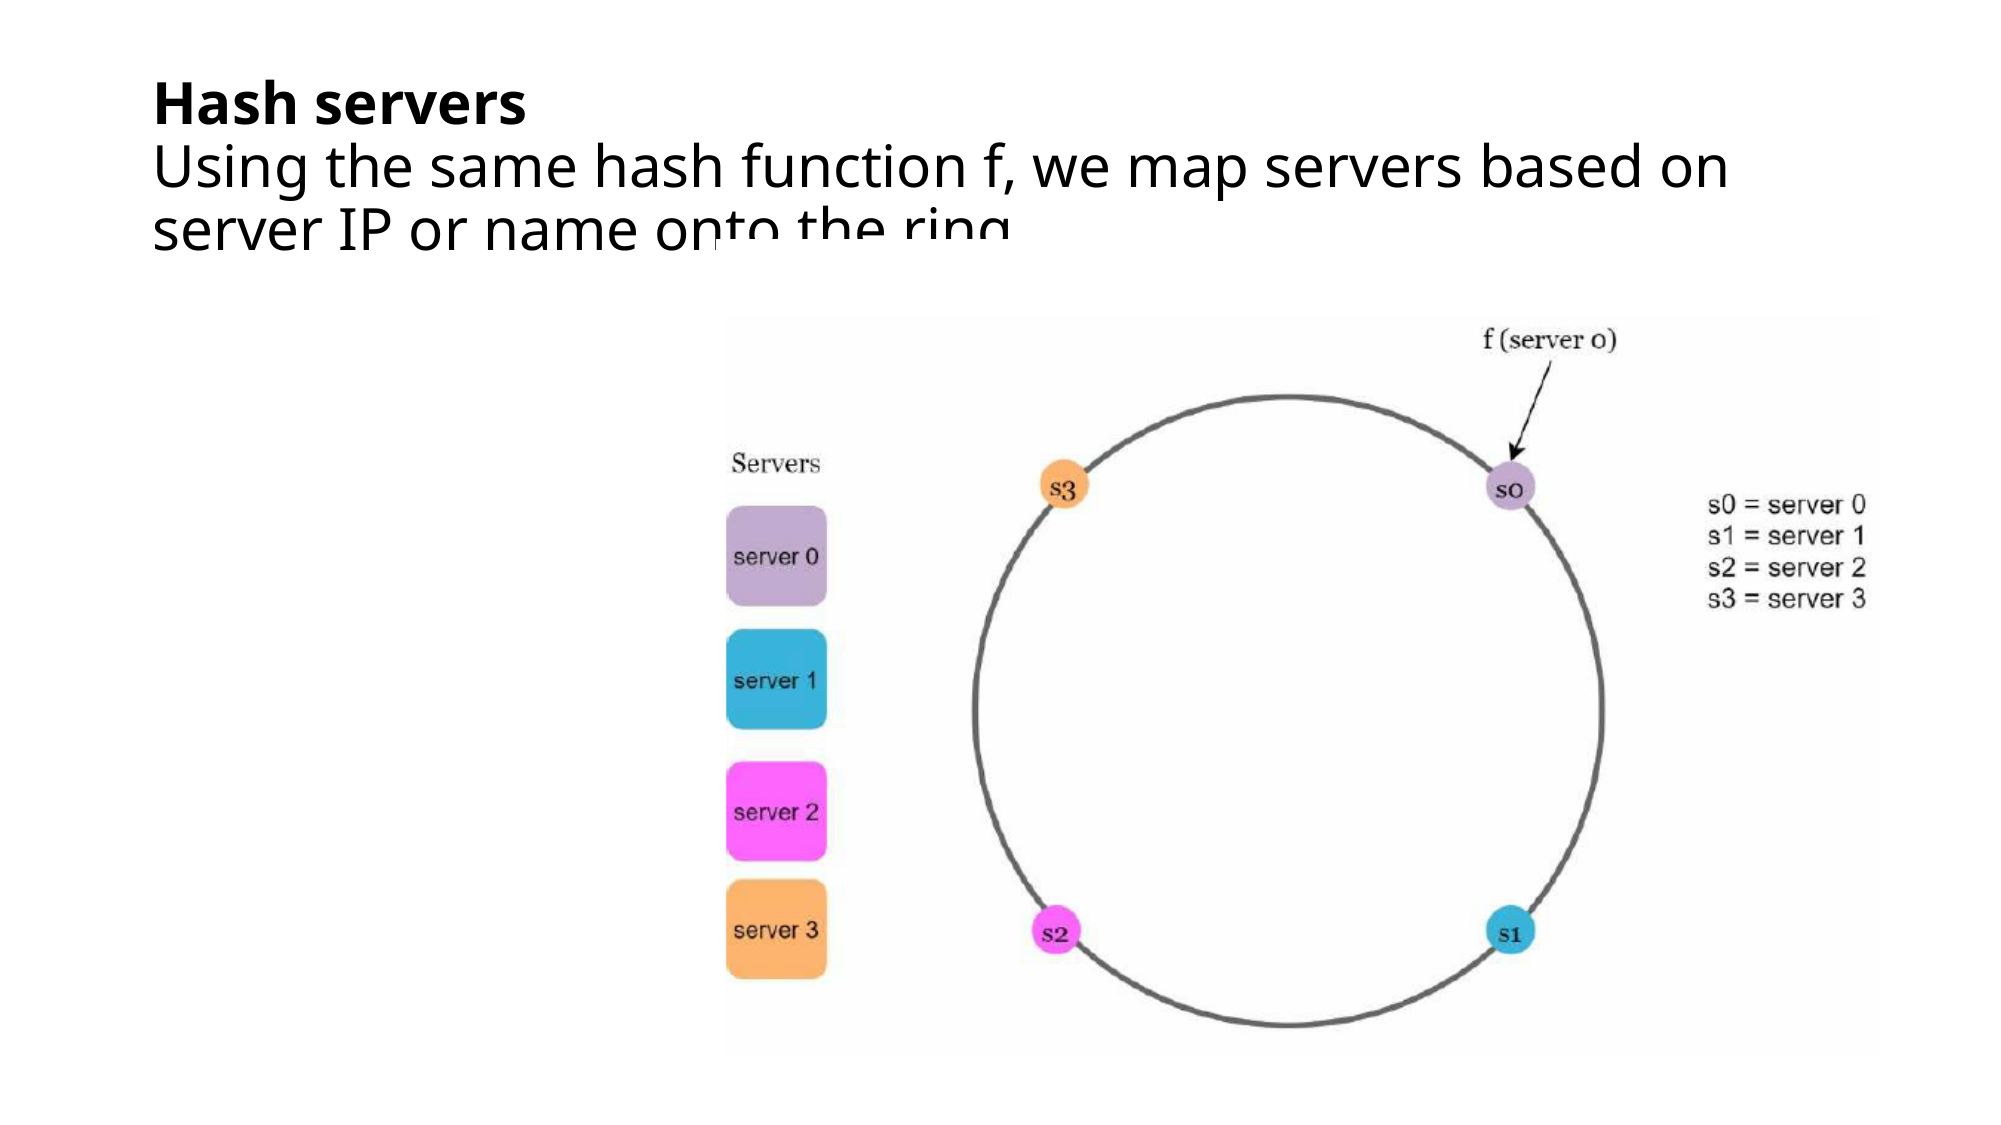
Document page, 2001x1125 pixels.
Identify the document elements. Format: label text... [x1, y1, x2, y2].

title Hash servers Using the same hash function f, we map servers based on server IP or name onto the ring. [137, 59, 1863, 278]
picture [716, 239, 1898, 1055]
